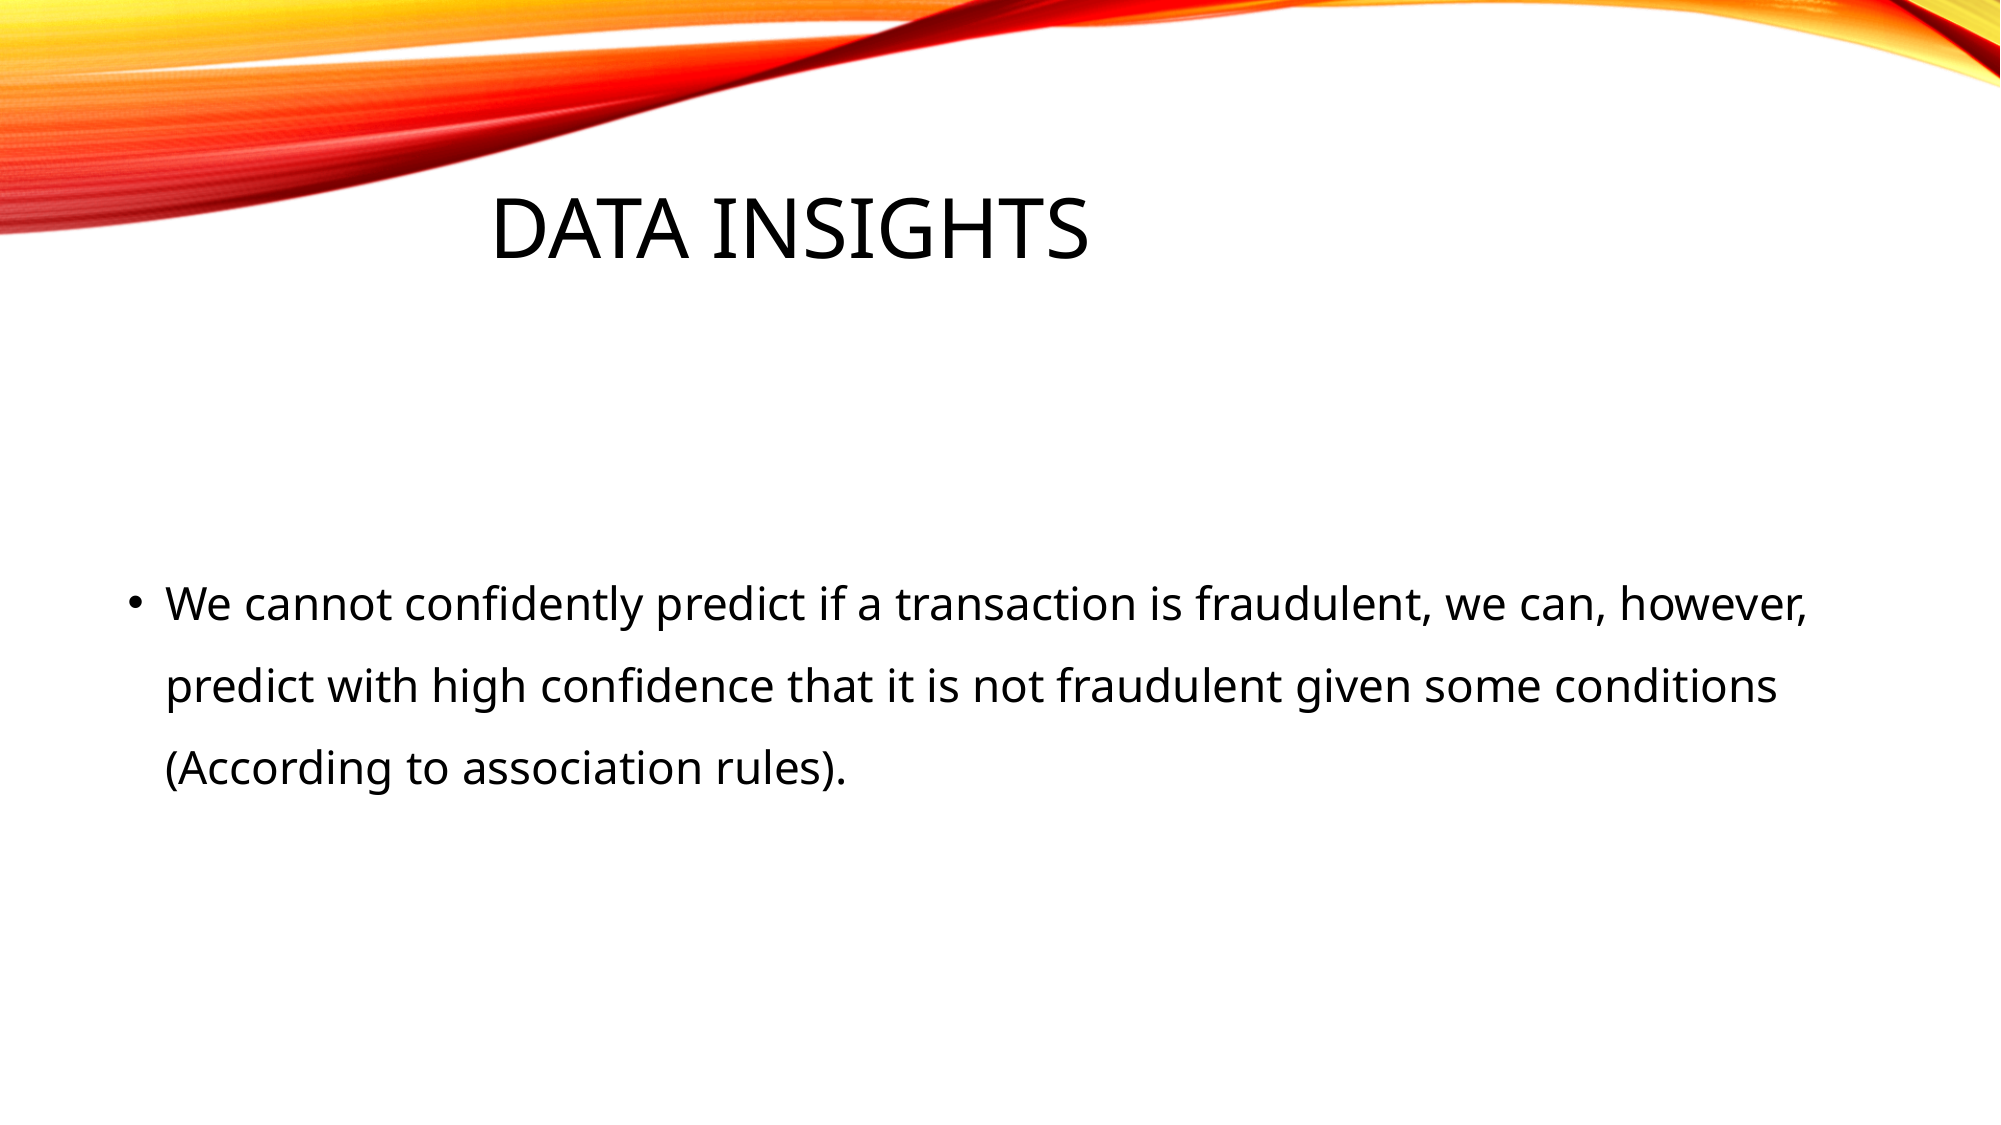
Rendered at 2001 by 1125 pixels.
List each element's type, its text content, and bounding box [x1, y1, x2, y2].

picture [0, 0, 2000, 237]
title Data Insights [474, 125, 1888, 338]
list We cannot confidently predict if a transaction is fraudulent, we can, however, predict with high confidence that it is not fraudulent given some conditions (According to association rules). [112, 360, 1888, 1021]
